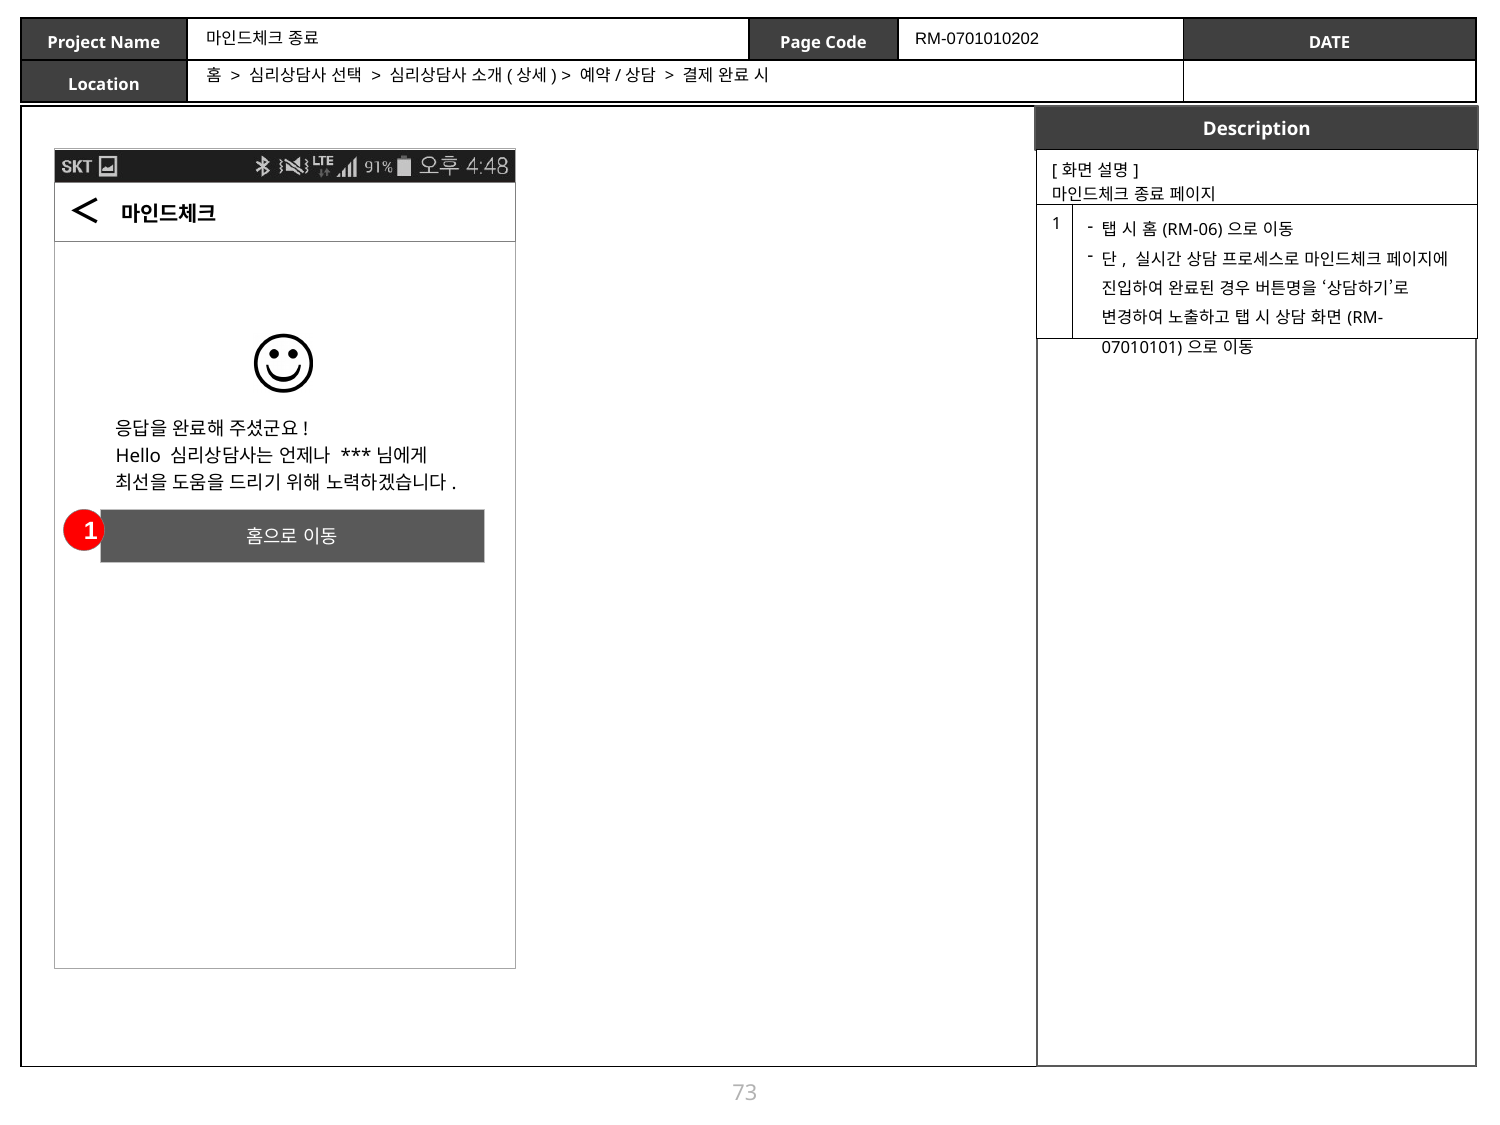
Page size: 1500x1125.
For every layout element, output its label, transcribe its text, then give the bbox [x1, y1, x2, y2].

table_header [화면 설명] 마인드체크 종료 페이지 [1037, 150, 1477, 204]
slide_number 73 [569, 1063, 920, 1124]
table_cell 1 [1037, 205, 1072, 338]
text_box RM-0701010202 [900, 20, 1055, 55]
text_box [53, 148, 516, 970]
picture [253, 333, 314, 393]
table_cell 탭 시 홈(RM-06)으로 이동 단, 실시간 상담 프로세스로 마인드체크 페이지에 진입하여 완료된 경우 버튼명을 ‘상담하기’로 변경하여 노출하고 탭 시 상담 화면(RM-07010101)으로 이동 [1073, 205, 1477, 338]
text_box 홈 > 심리상담사 선택 > 심리상담사 소개(상세) > 예약/상담 > 결제 완료 시 [191, 57, 785, 93]
text_box 마인드체크 종료 [191, 20, 335, 55]
